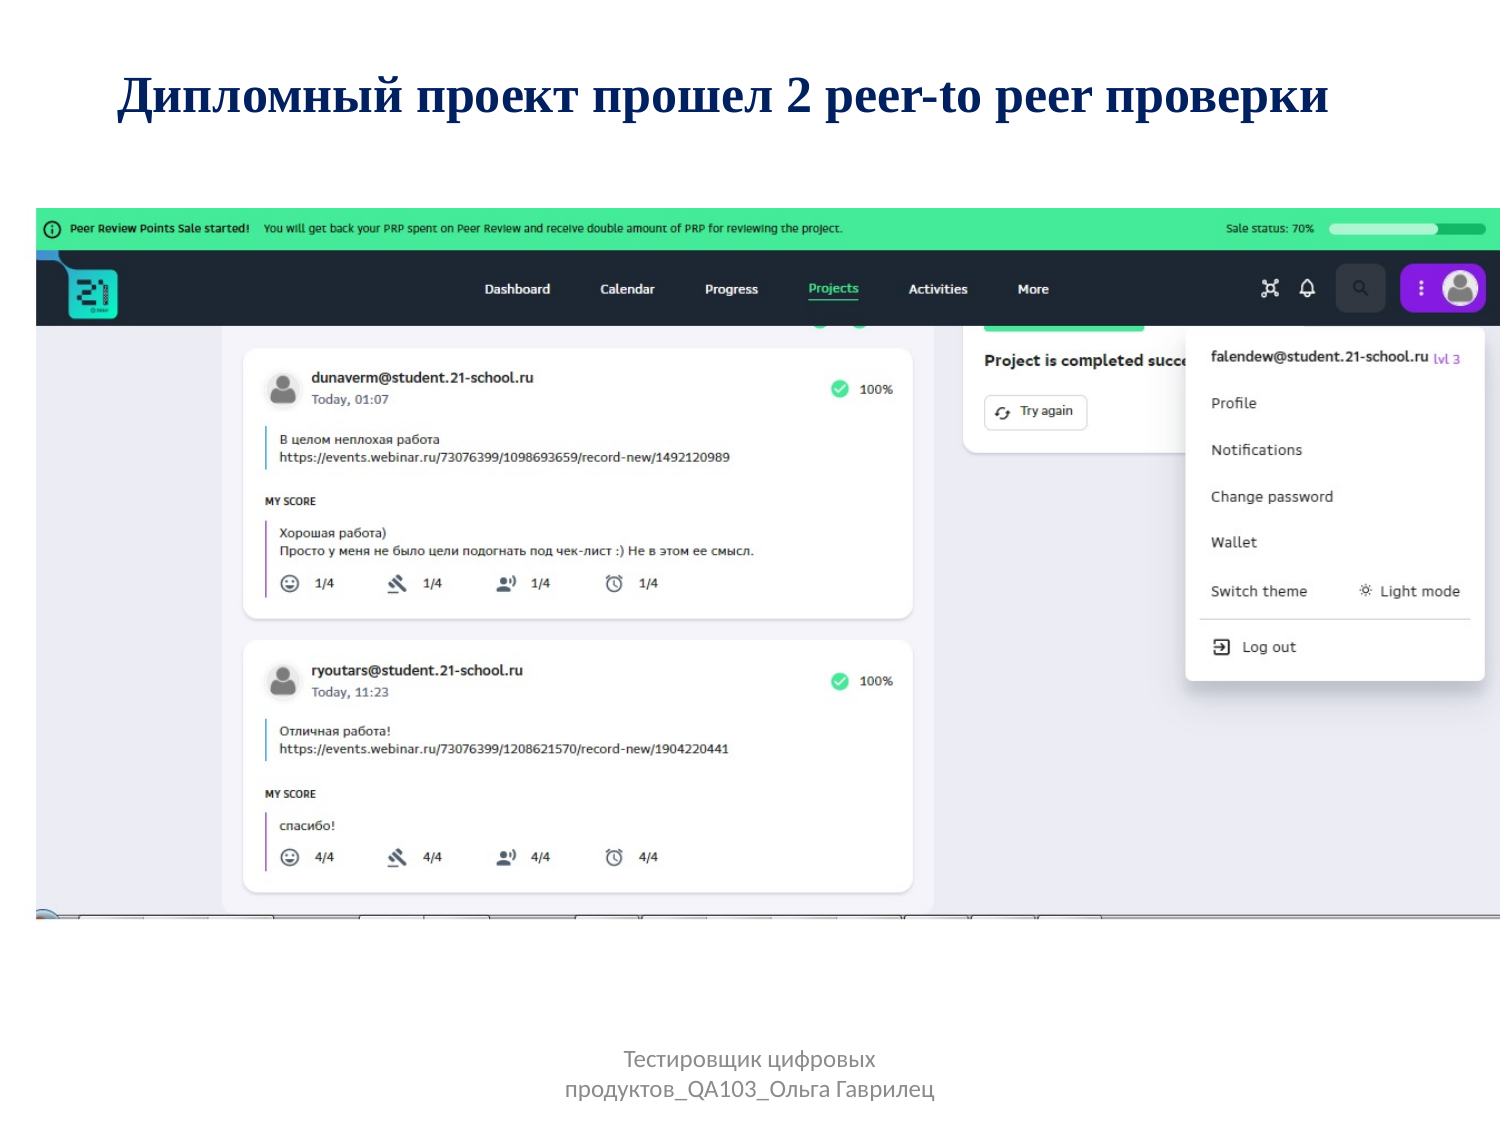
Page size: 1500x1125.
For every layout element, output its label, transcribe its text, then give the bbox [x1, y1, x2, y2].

picture [5, 207, 1500, 927]
text_box Дипломный проект прошел 2 peer-to peer проверки [102, 53, 1402, 131]
footer Тестировщик цифровых продуктов_QA103_Ольга Гаврилец [512, 1042, 988, 1103]
